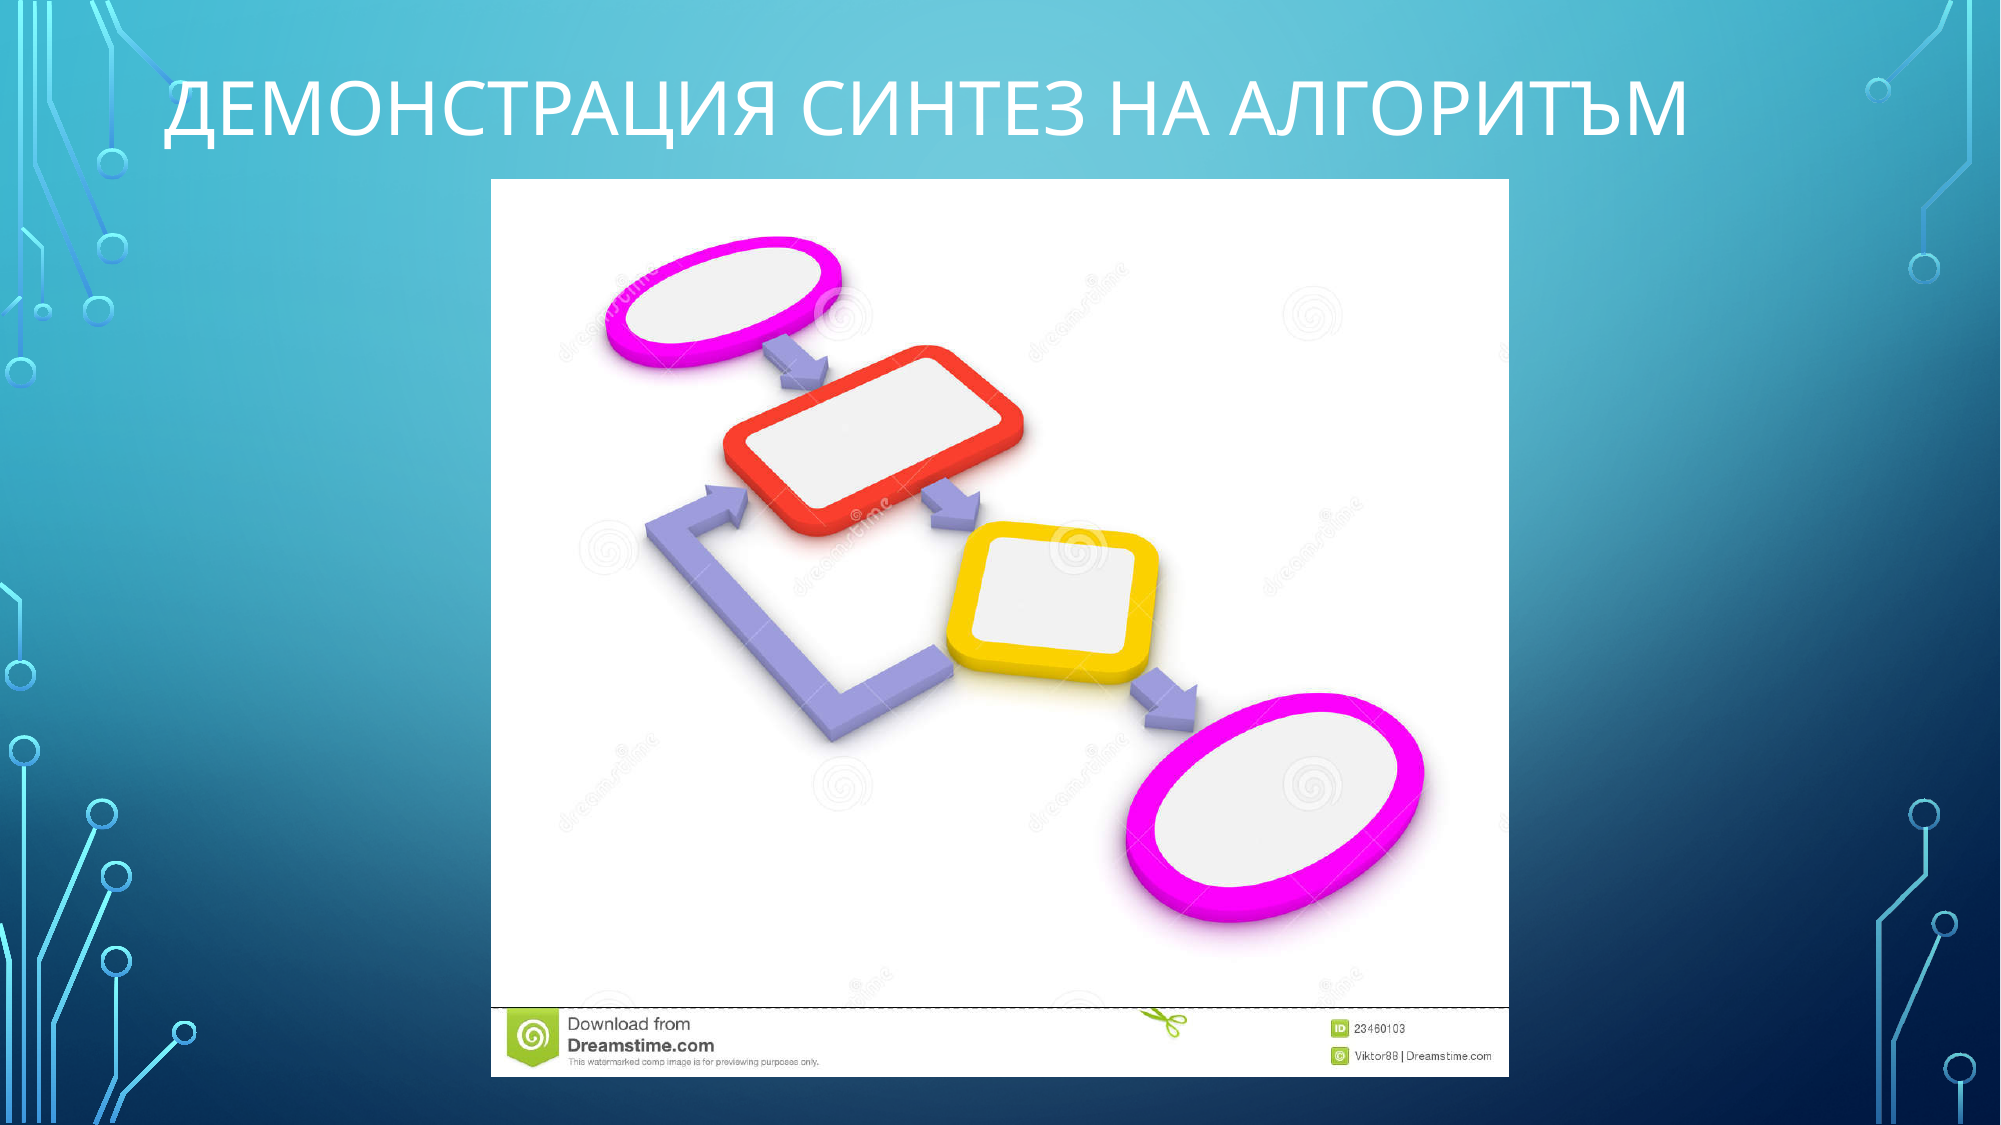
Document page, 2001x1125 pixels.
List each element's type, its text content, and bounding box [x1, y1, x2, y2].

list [491, 179, 1509, 1077]
title Демонстрация синтез на алгоритъм [149, 43, 1851, 180]
